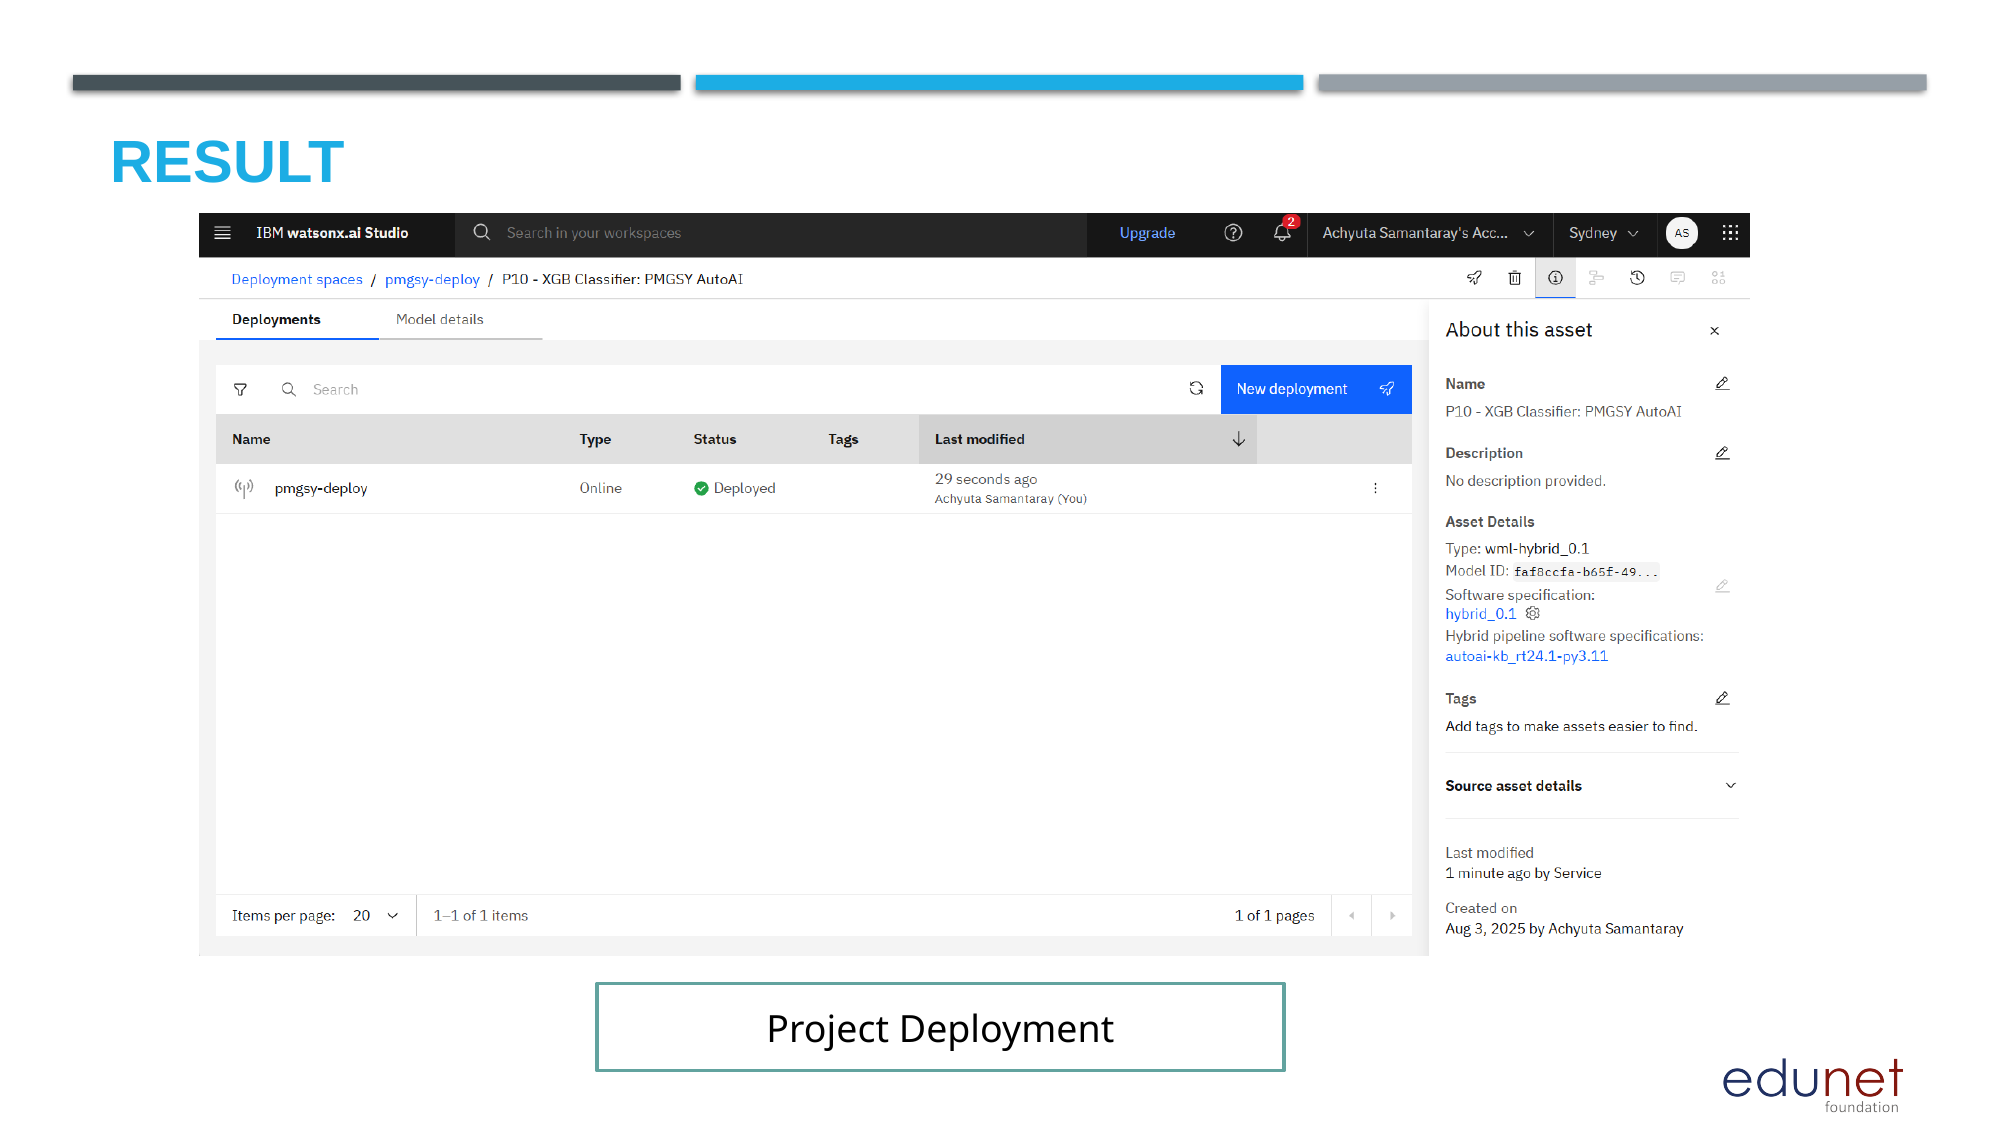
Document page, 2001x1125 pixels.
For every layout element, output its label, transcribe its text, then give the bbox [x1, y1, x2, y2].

title Result [95, 115, 1905, 203]
text_box Project Deployment [595, 982, 1286, 1072]
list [198, 213, 1751, 957]
picture [1719, 1056, 1905, 1116]
